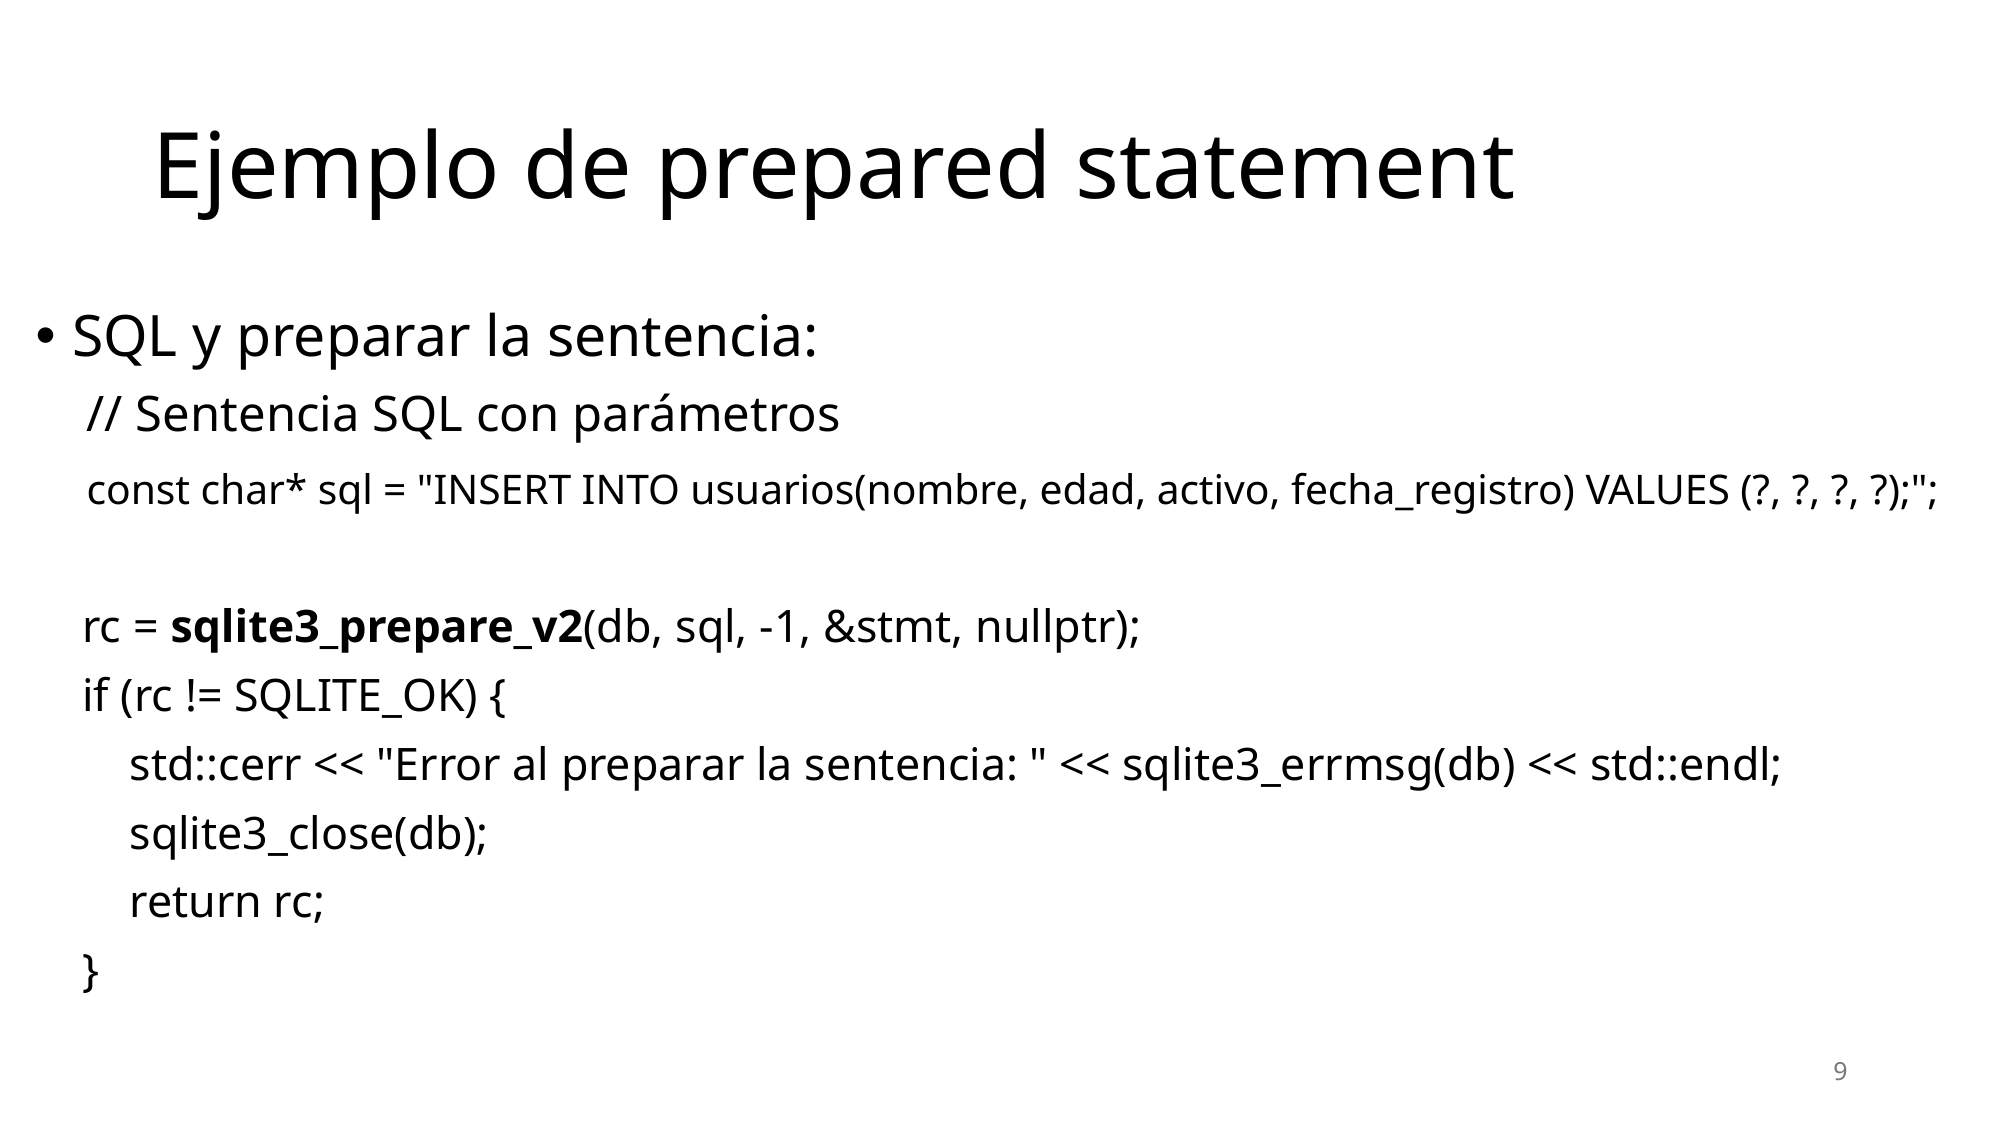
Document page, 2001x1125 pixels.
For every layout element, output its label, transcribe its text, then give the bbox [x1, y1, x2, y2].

slide_number 9 [1412, 1042, 1863, 1103]
title Ejemplo de prepared statement [137, 59, 1863, 278]
list SQL y preparar la sentencia: // Sentencia SQL con parámetros const char* sql = "INSERT INTO usuarios(nombre, edad, activo, fecha_registro) VALUES (?, ?, ?, ?);"; rc = sqlite3_prepare_v2(db, sql, -1, &stmt, nullptr); if (rc != SQLITE_OK) { std::cerr << "Error al preparar la sentencia: " << sqlite3_errmsg(db) << std::endl; sqlite3_close(db); return rc; } [20, 299, 2000, 1014]
